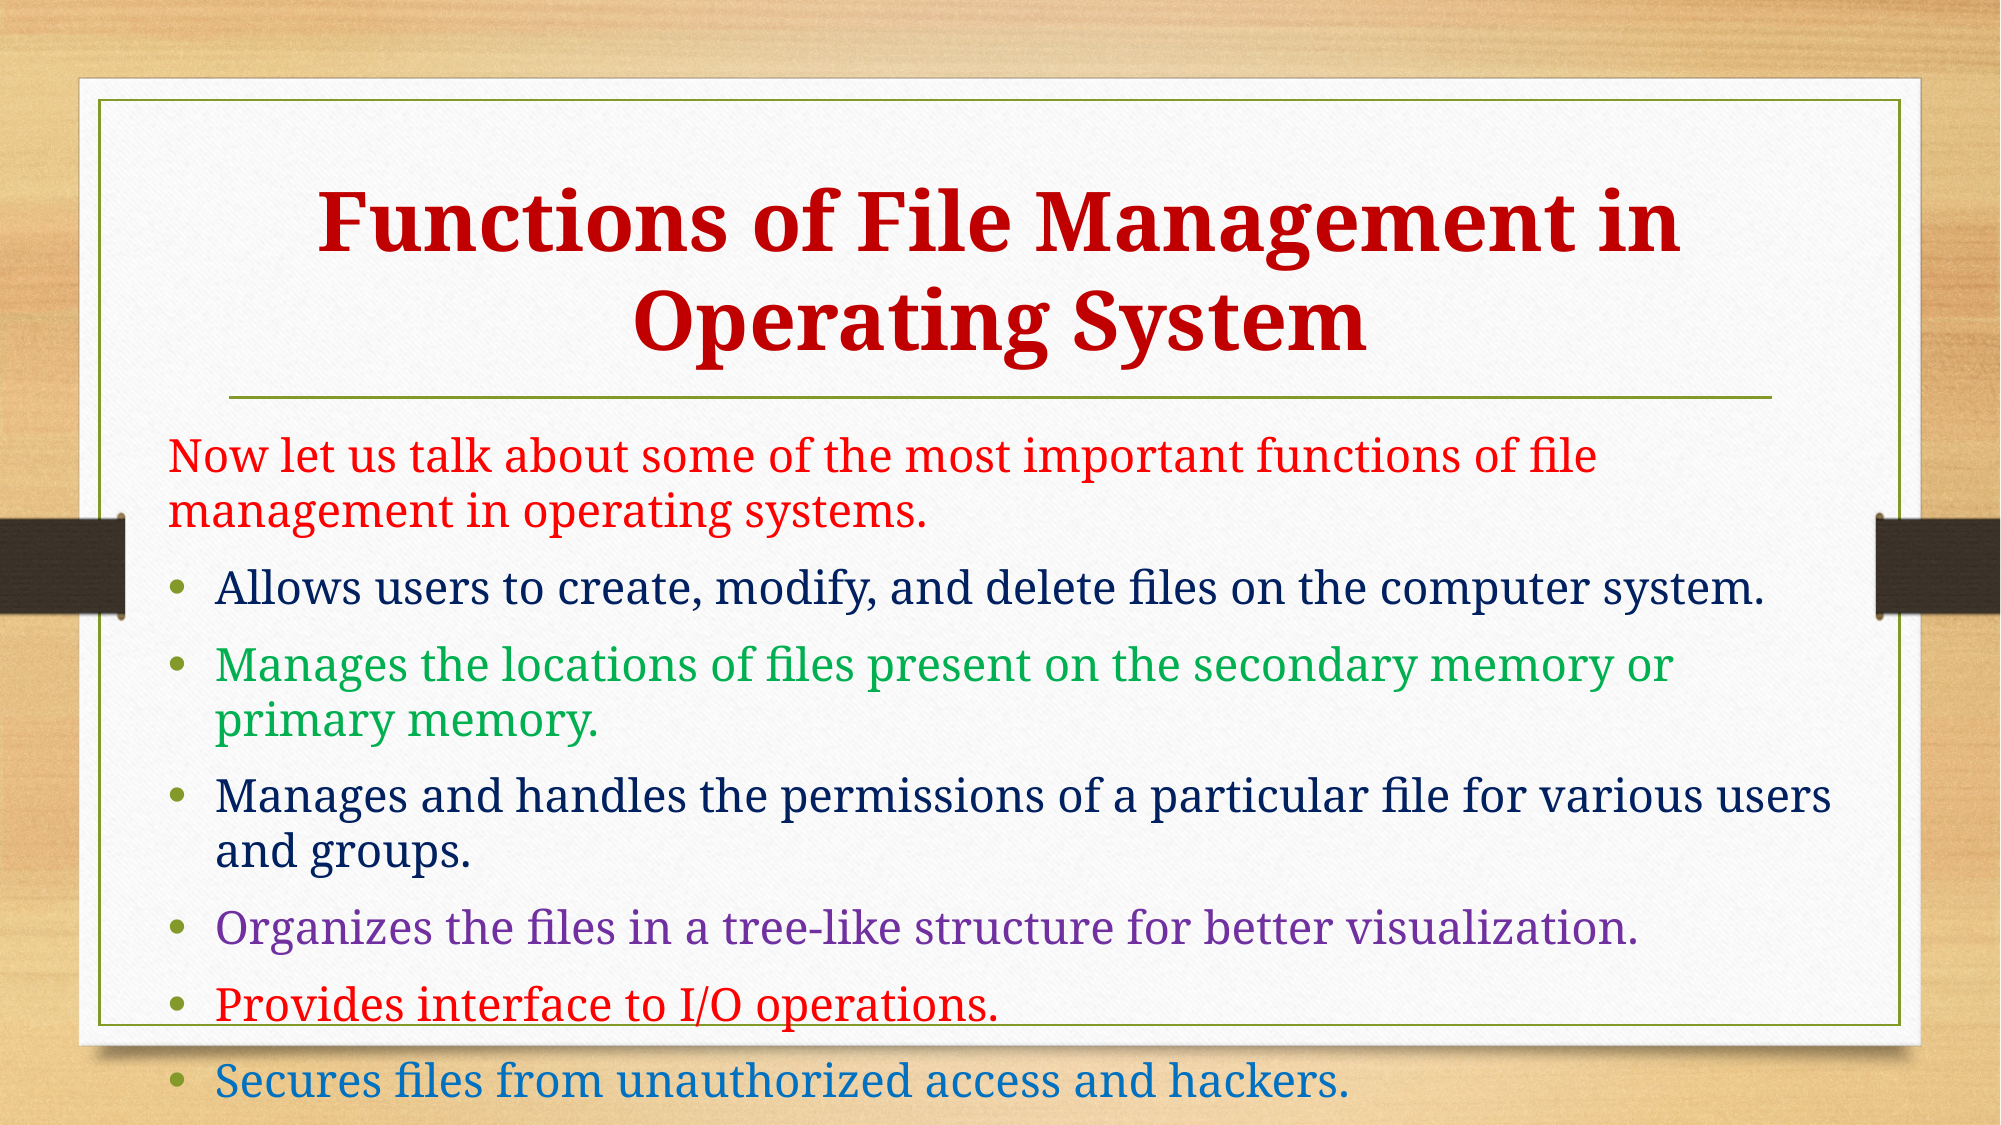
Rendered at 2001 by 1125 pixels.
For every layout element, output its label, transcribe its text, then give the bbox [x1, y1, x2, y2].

list Now let us talk about some of the most important functions of file management in operating systems. Allows users to create, modify, and delete files on the computer system. Manages the locations of files present on the secondary memory or primary memory. Manages and handles the permissions of a particular file for various users and groups. Organizes the files in a tree-like structure for better visualization. Provides interface to I/O operations. Secures files from unauthorized access and hackers. [152, 419, 1868, 1030]
picture [0, 0, 2001, 1125]
title Functions of File Management in Operating System [212, 161, 1788, 375]
